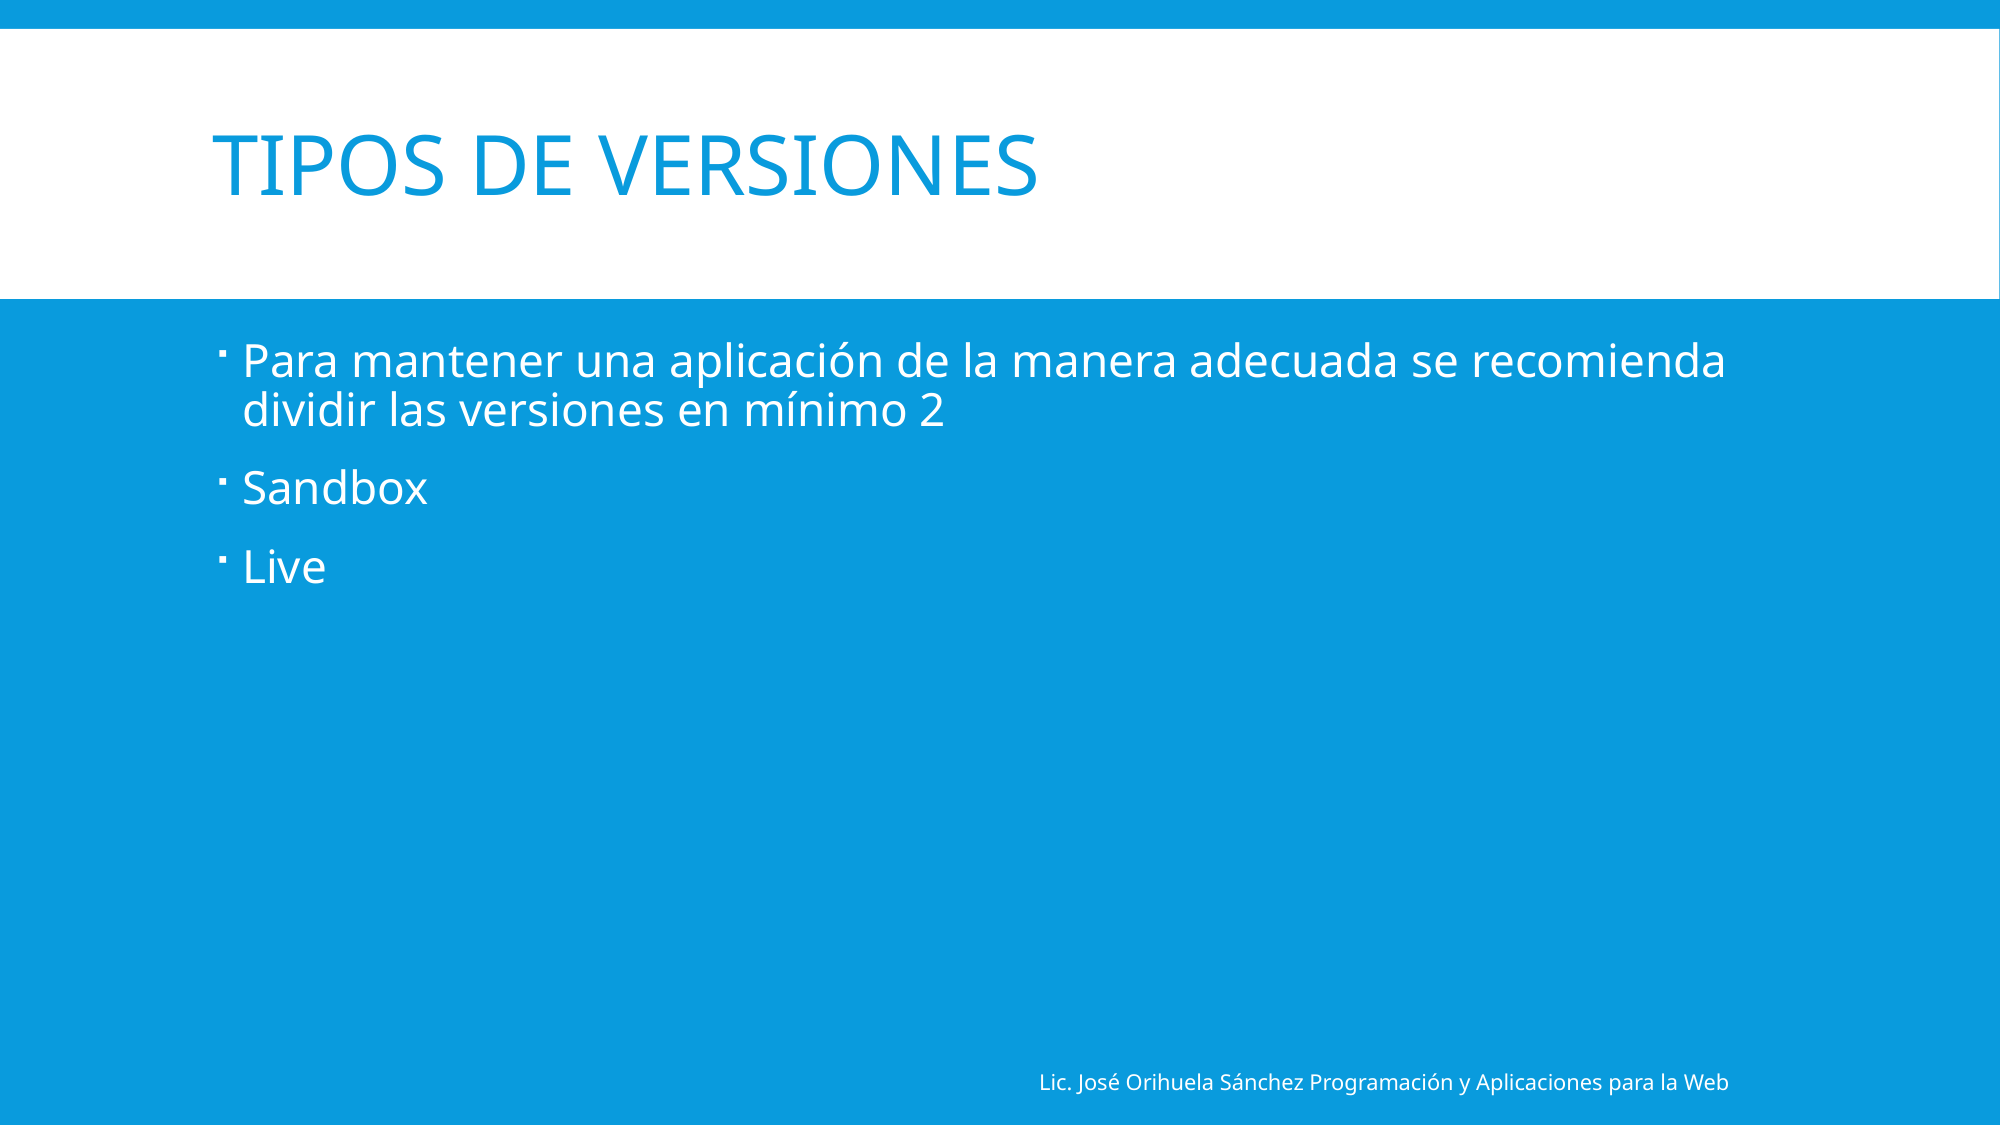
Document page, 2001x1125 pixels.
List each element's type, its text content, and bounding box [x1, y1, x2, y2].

title Tipos de versiones [197, 46, 1803, 295]
list Para mantener una aplicación de la manera adecuada se recomienda dividir las versiones en mínimo 2 Sandbox Live [197, 329, 1803, 1020]
footer Lic. José Orihuela Sánchez Programación y Aplicaciones para la Web [918, 1053, 1746, 1114]
